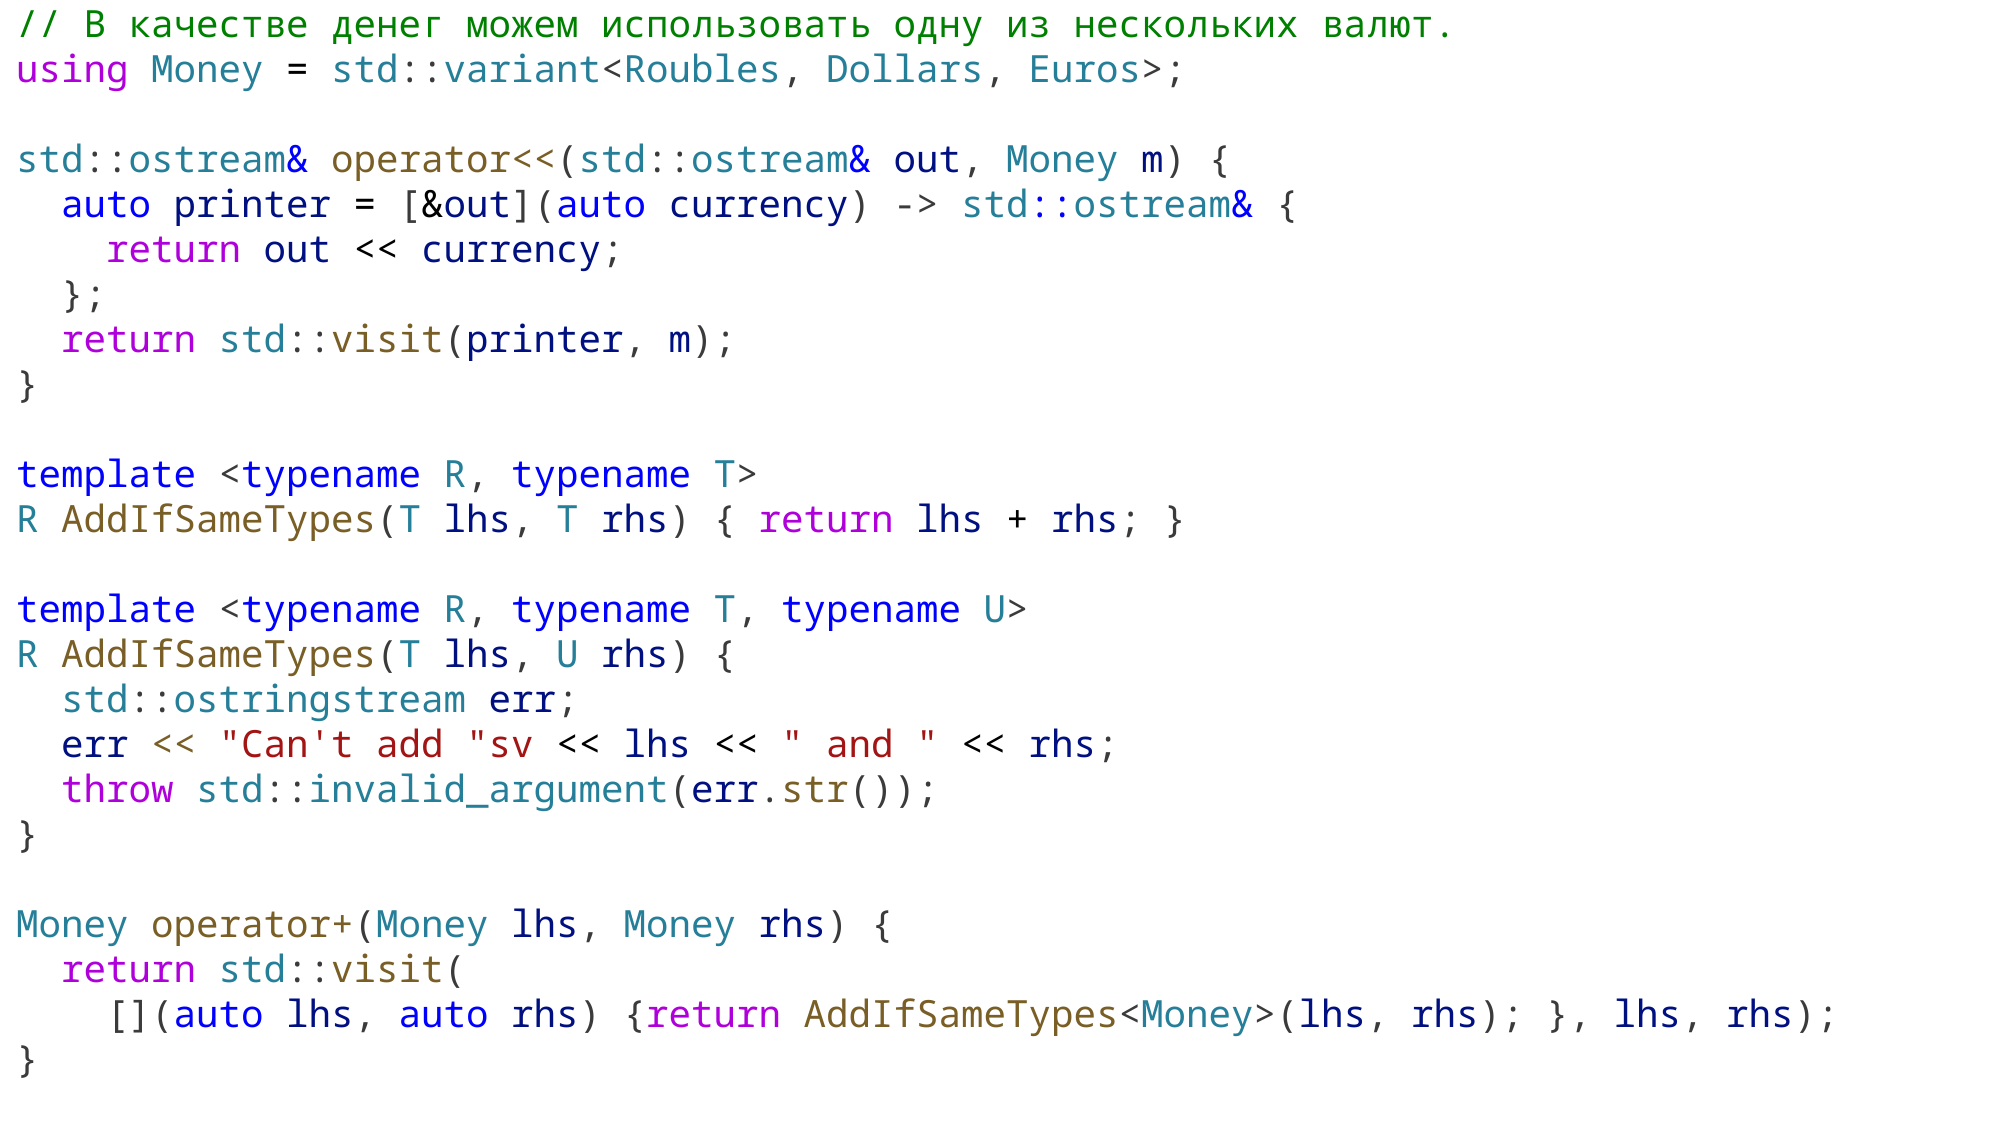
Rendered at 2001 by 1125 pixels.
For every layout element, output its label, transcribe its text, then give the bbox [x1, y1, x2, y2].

text_box // В качестве денег можем использовать одну из нескольких валют. using Money = std::variant<Roubles, Dollars, Euros>; std::ostream& operator<<(std::ostream& out, Money m) { auto printer = [&out](auto currency) -> std::ostream& { return out << currency; }; return std::visit(printer, m); } template <typename R, typename T> R AddIfSameTypes(T lhs, T rhs) { return lhs + rhs; } template <typename R, typename T, typename U> R AddIfSameTypes(T lhs, U rhs) { std::ostringstream err; err << "Can't add "sv << lhs << " and " << rhs; throw std::invalid_argument(err.str()); } Money operator+(Money lhs, Money rhs) { return std::visit( [](auto lhs, auto rhs) {return AddIfSameTypes<Money>(lhs, rhs); }, lhs, rhs); } [1, 0, 1959, 1088]
